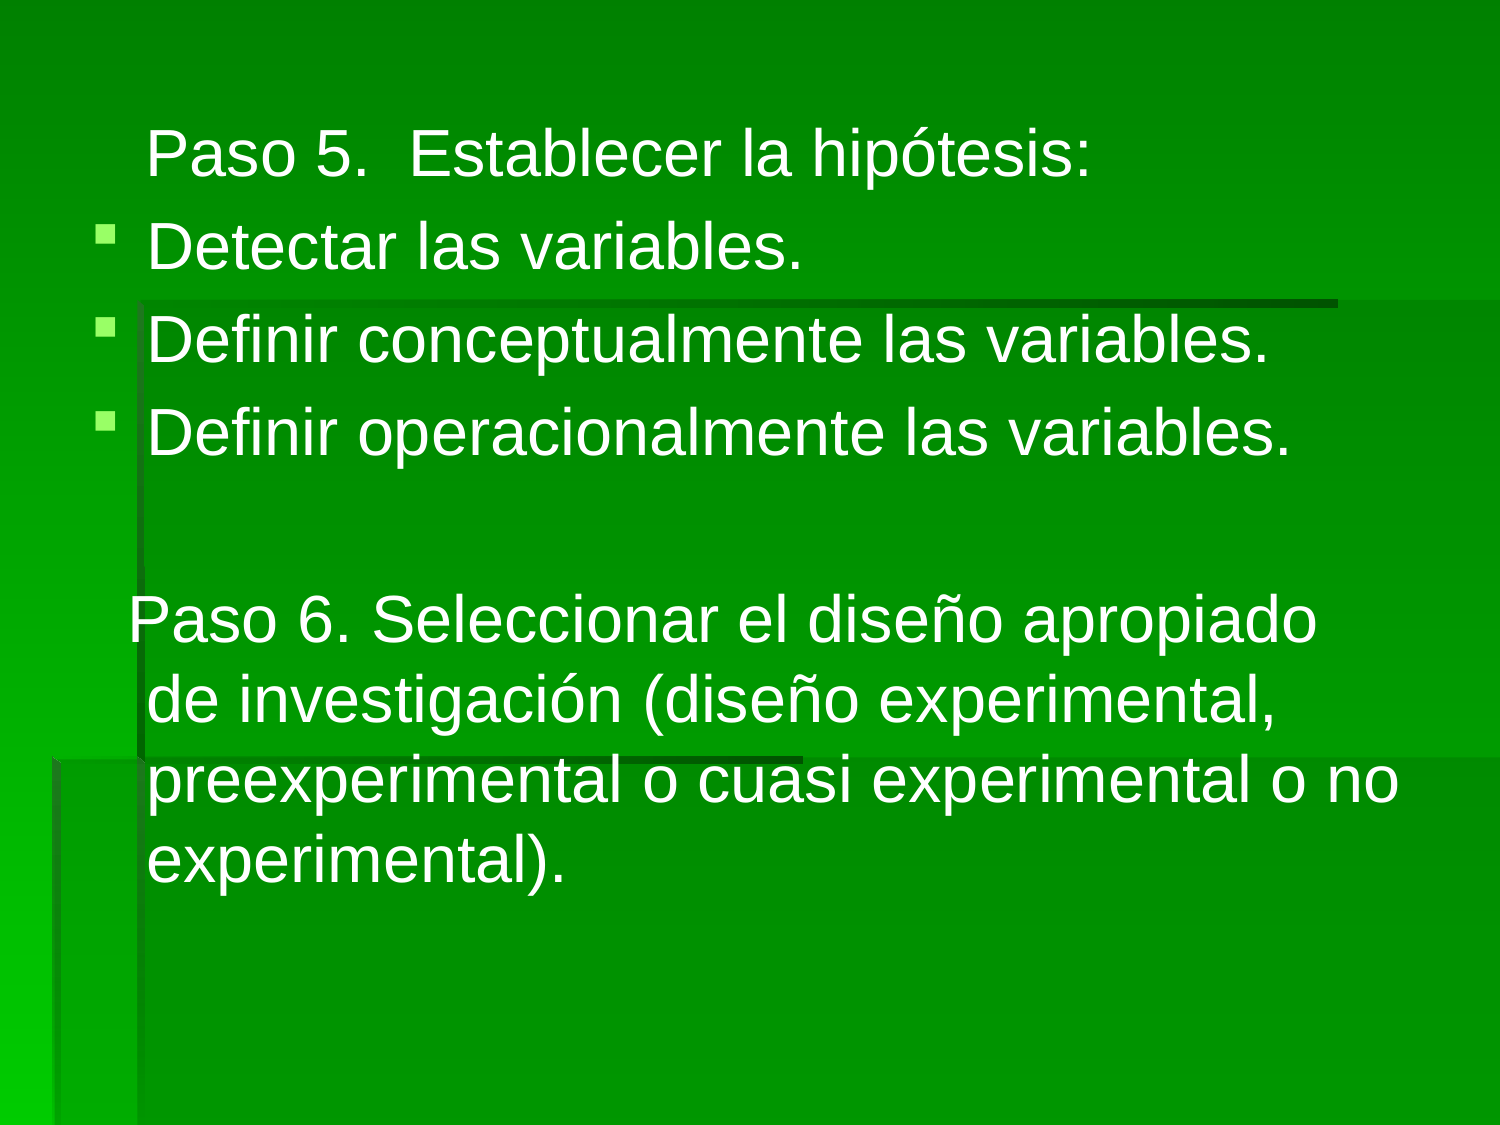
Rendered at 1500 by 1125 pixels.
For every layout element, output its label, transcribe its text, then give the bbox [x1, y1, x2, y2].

list Paso 5. Establecer la hipótesis: Detectar las variables. Definir conceptualmente las variables. Definir operacionalmente las variables. Paso 6. Seleccionar el diseño apropiado de investigación (diseño experimental, preexperimental o cuasi experimental o no experimental). [74, 101, 1426, 1006]
